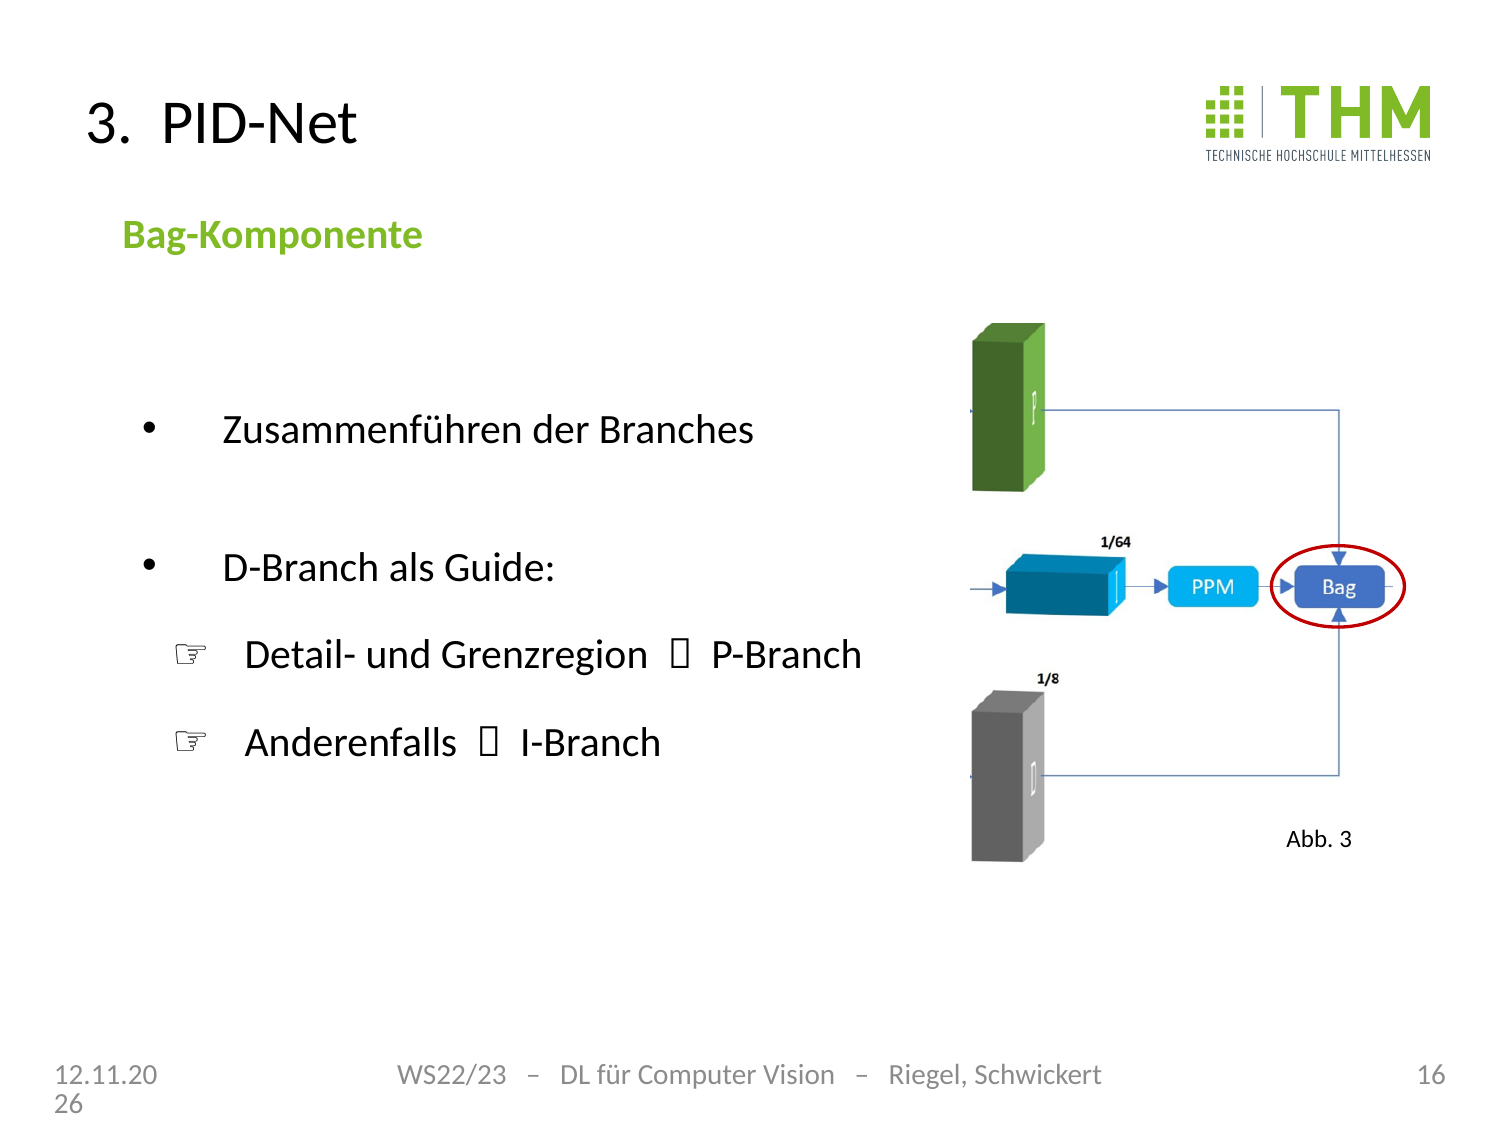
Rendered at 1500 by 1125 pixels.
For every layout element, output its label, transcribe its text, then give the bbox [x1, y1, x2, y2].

title 3. PID-Net [70, 59, 1162, 188]
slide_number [38, 1042, 175, 1103]
footer WS22/23 – DL für Computer Vision – Riegel, Schwickert [204, 1042, 1296, 1103]
slide_number 16 [1375, 1042, 1462, 1103]
text_box Bag-Komponente [107, 199, 512, 264]
picture [1206, 86, 1430, 161]
text_box Zusammenführen der Branches D-Branch als Guide: Detail- und Grenzregion  P-Branch Anderenfalls  I-Branch [142, 401, 924, 789]
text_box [970, 323, 1406, 868]
